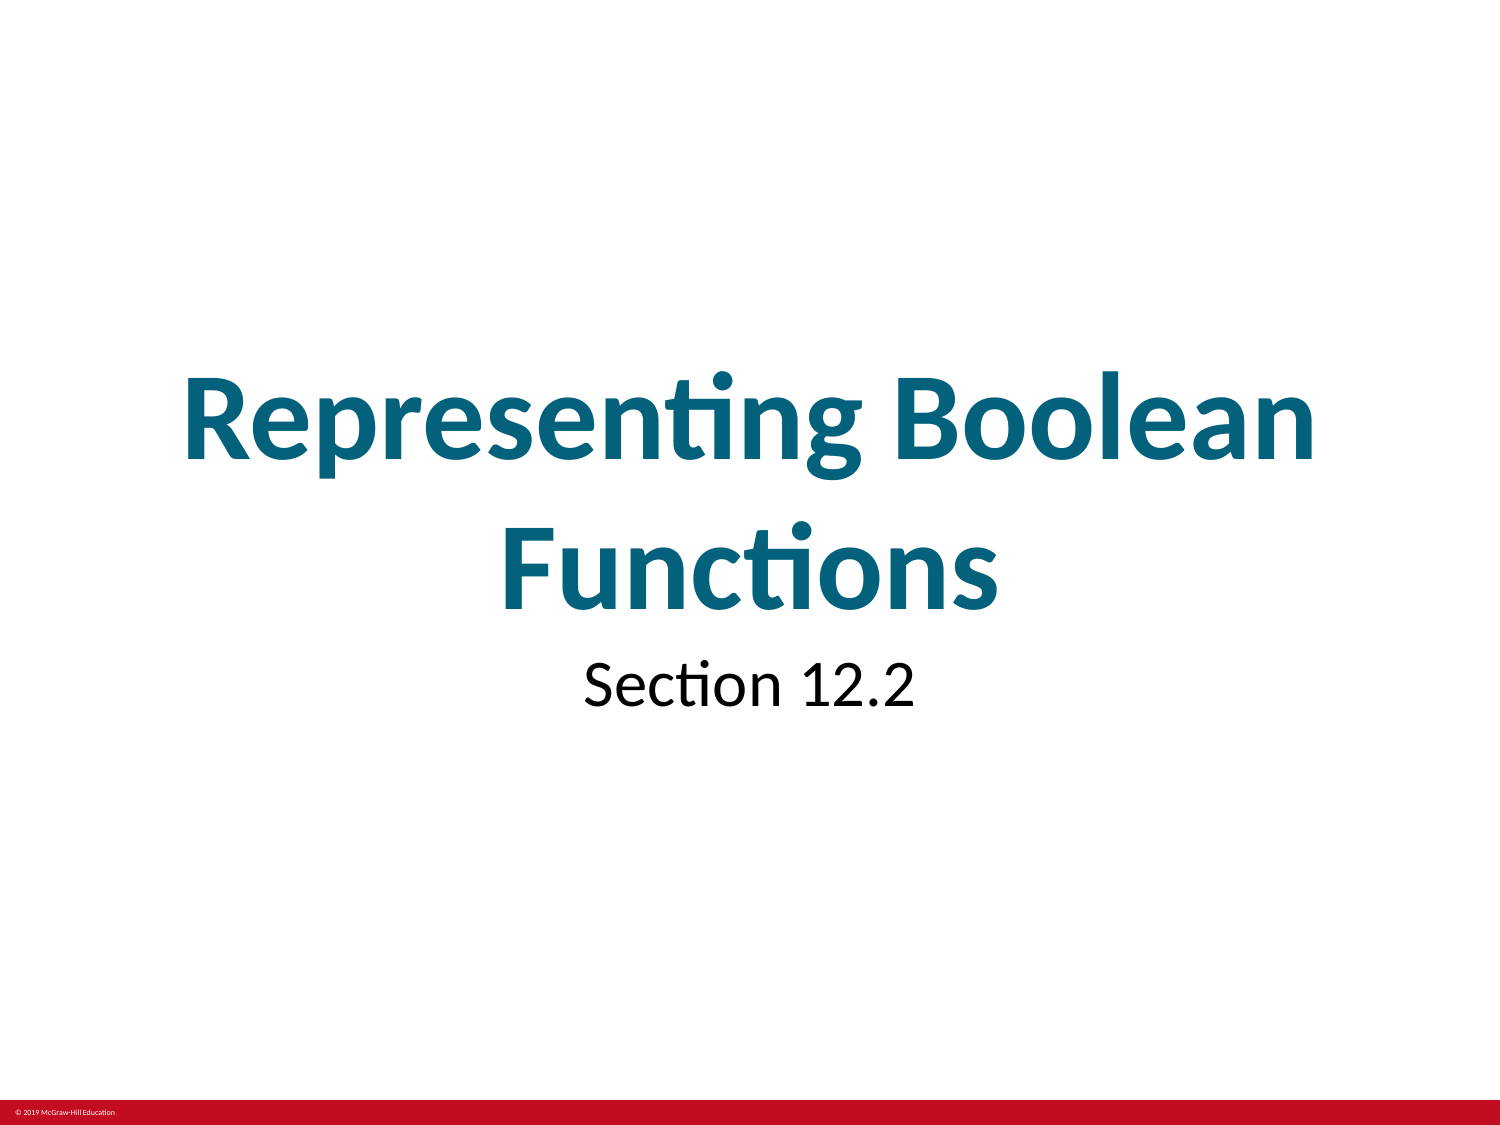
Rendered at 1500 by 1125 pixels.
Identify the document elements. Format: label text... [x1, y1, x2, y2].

list Section 12.2 [525, 632, 975, 738]
title Representing Boolean Functions [0, 357, 1500, 613]
